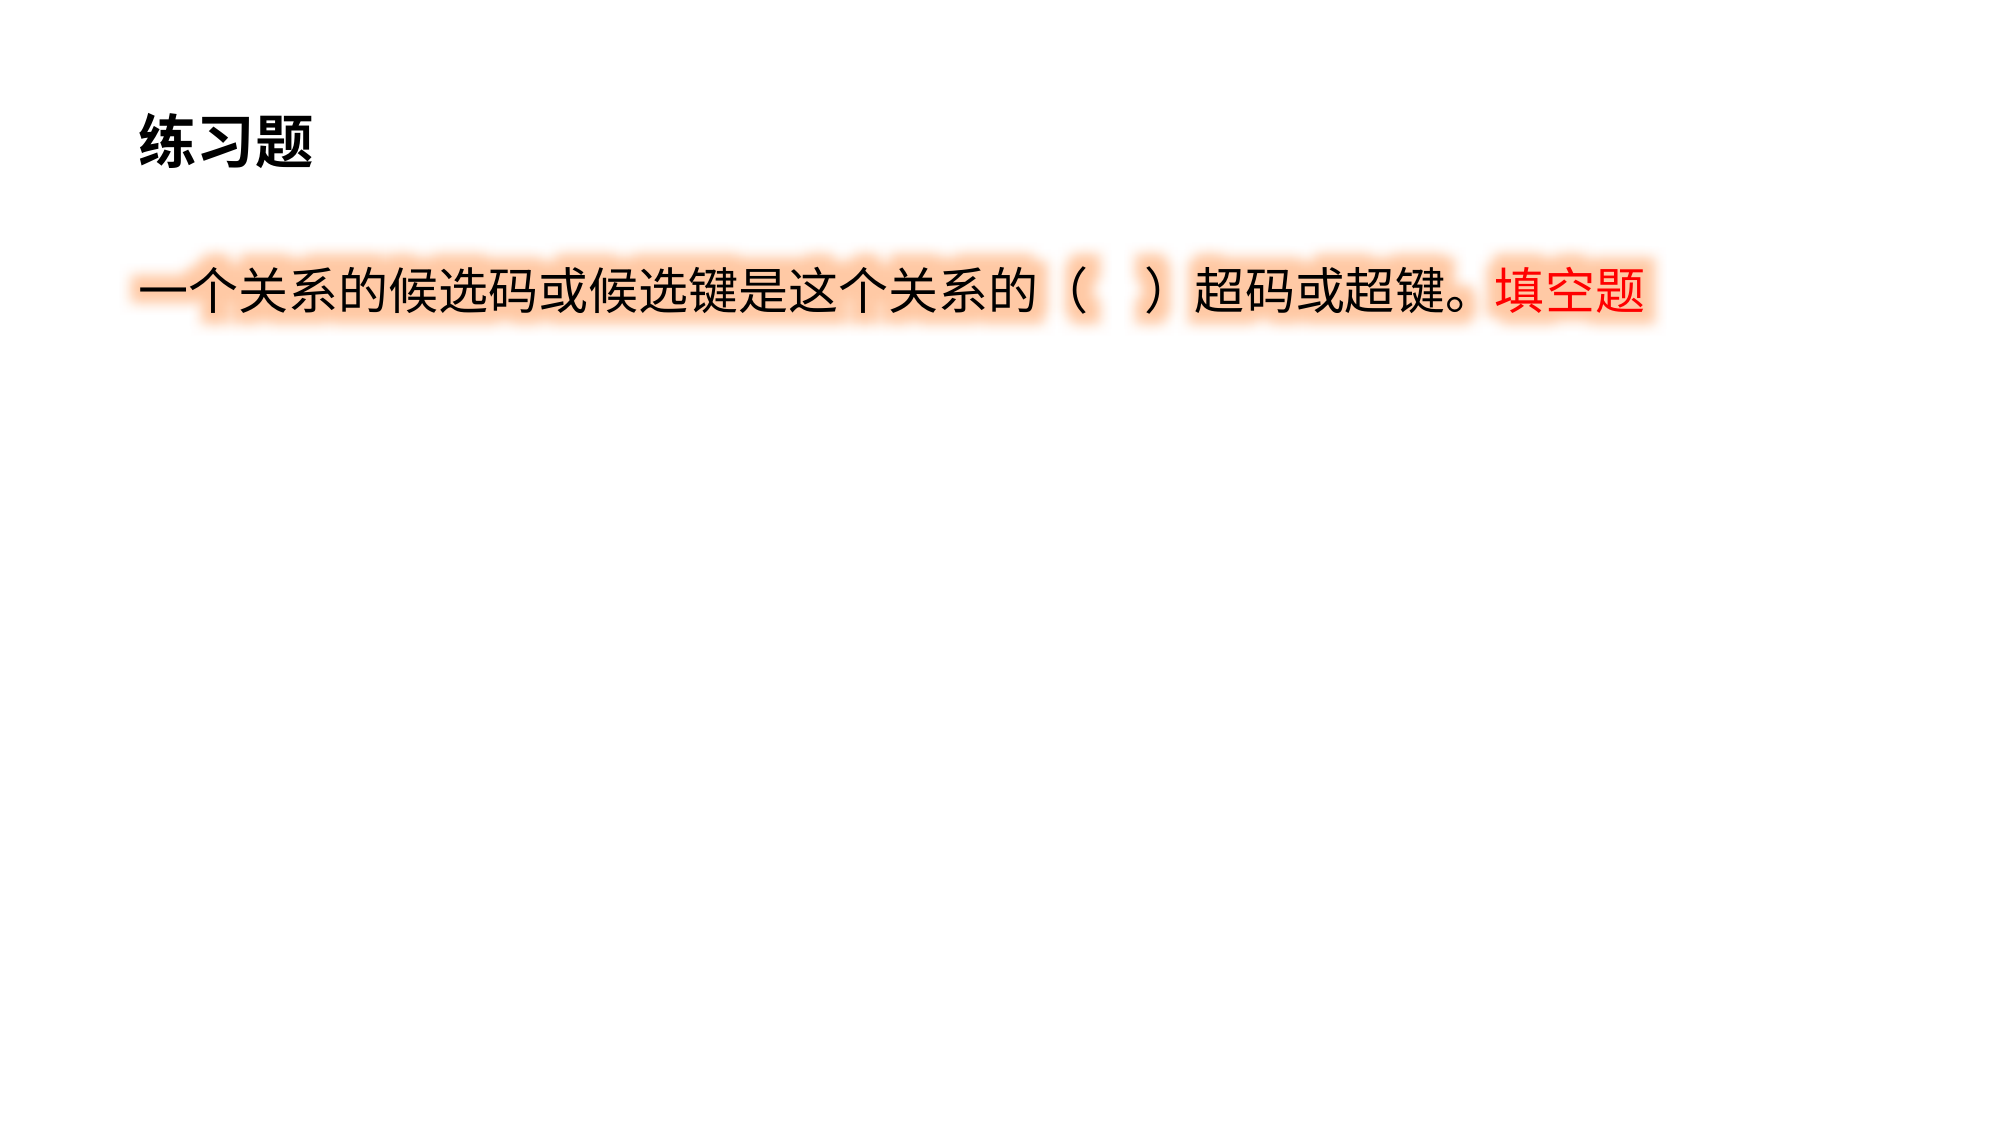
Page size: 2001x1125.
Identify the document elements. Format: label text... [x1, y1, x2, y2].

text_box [120, 219, 1839, 1047]
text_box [117, 216, 1843, 1051]
text_box 数据库基本概念 [113, 212, 1847, 1055]
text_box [120, 95, 1568, 184]
